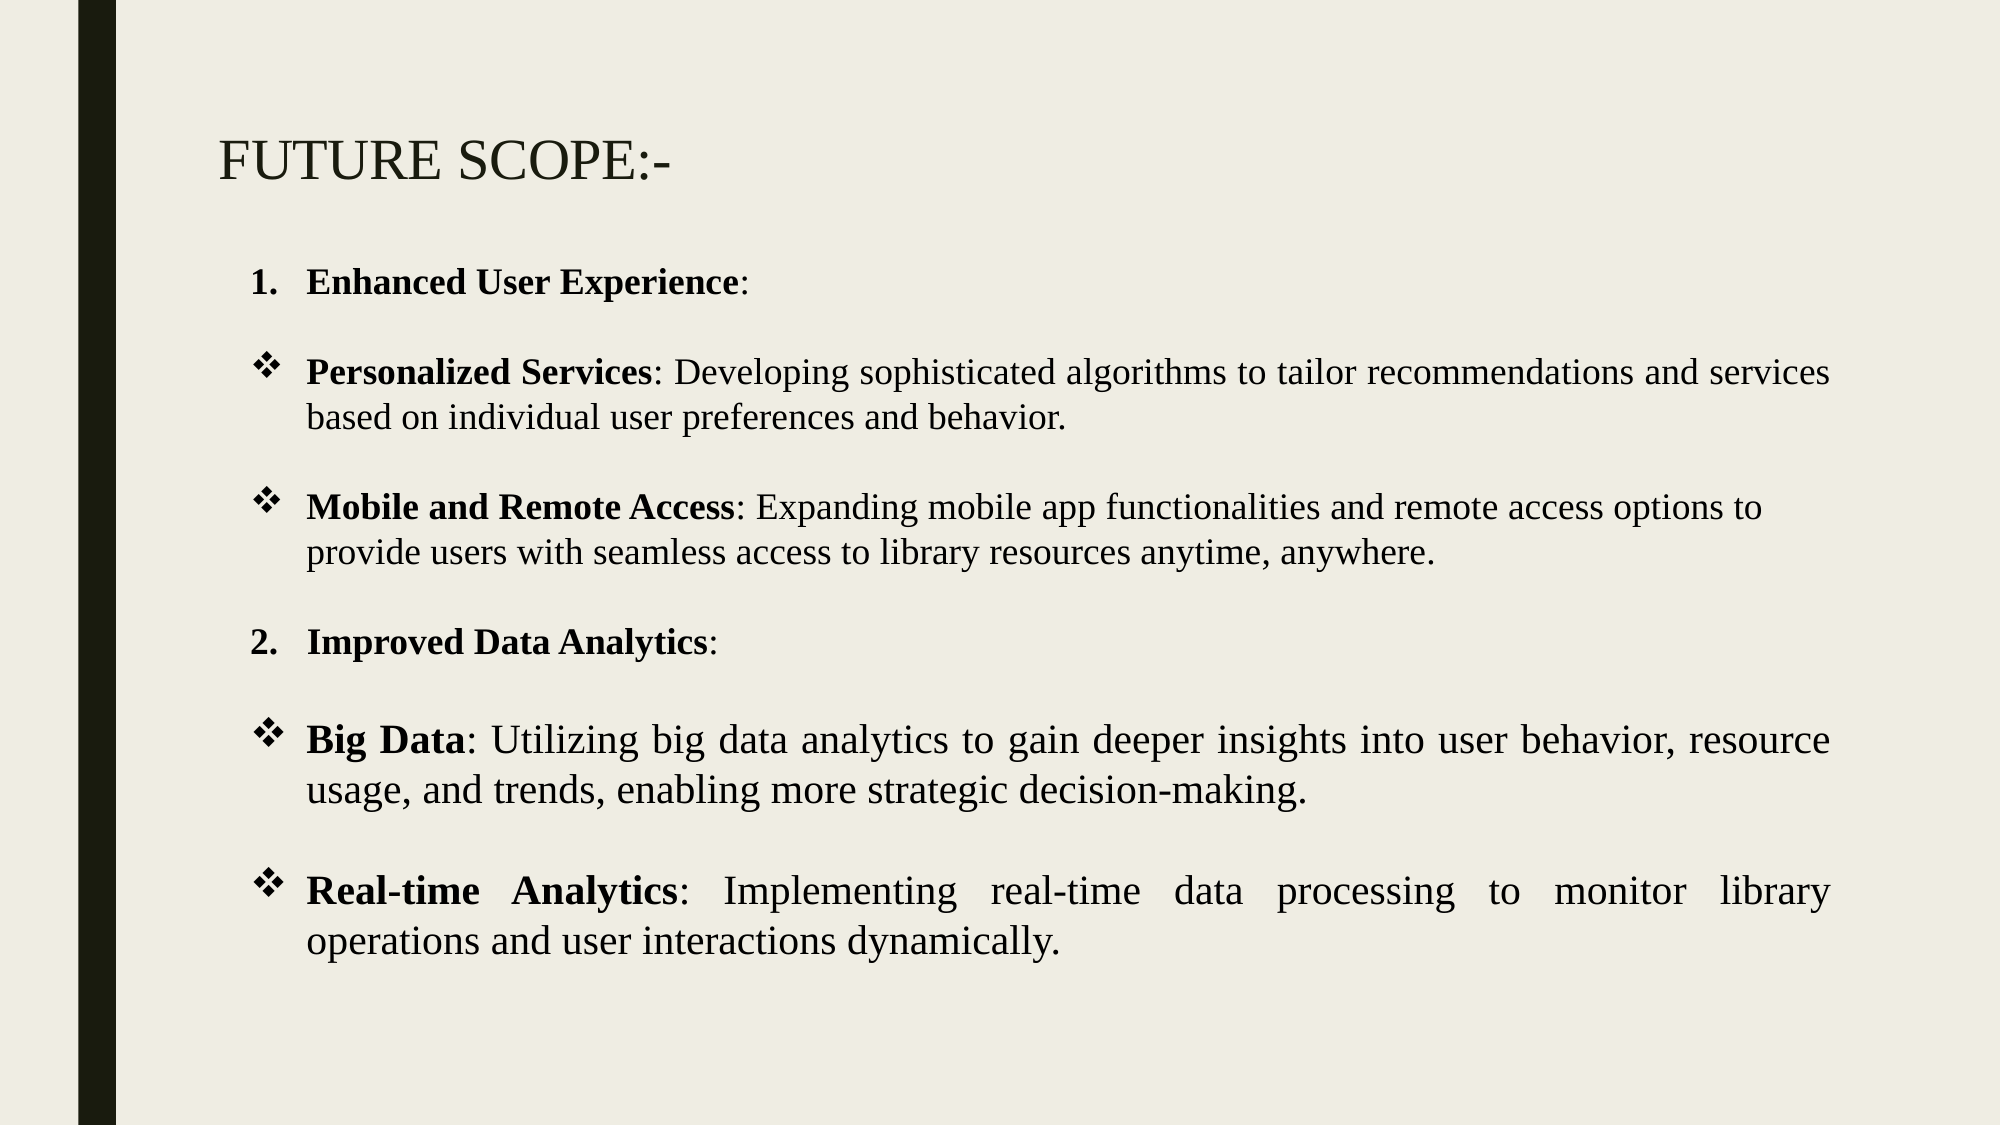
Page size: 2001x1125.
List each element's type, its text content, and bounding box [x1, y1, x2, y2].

text_box Enhanced User Experience: Personalized Services: Developing sophisticated algorithms to tailor recommendations and services based on individual user preferences and behavior. Mobile and Remote Access: Expanding mobile app functionalities and remote access options to provide users with seamless access to library resources anytime, anywhere. 2. Improved Data Analytics: Big Data: Utilizing big data analytics to gain deeper insights into user behavior, resource usage, and trends, enabling more strategic decision-making. Real-time Analytics: Implementing real-time data processing to monitor library operations and user interactions dynamically. [235, 249, 1847, 970]
title FUTURE SCOPE:- [189, 122, 1765, 250]
